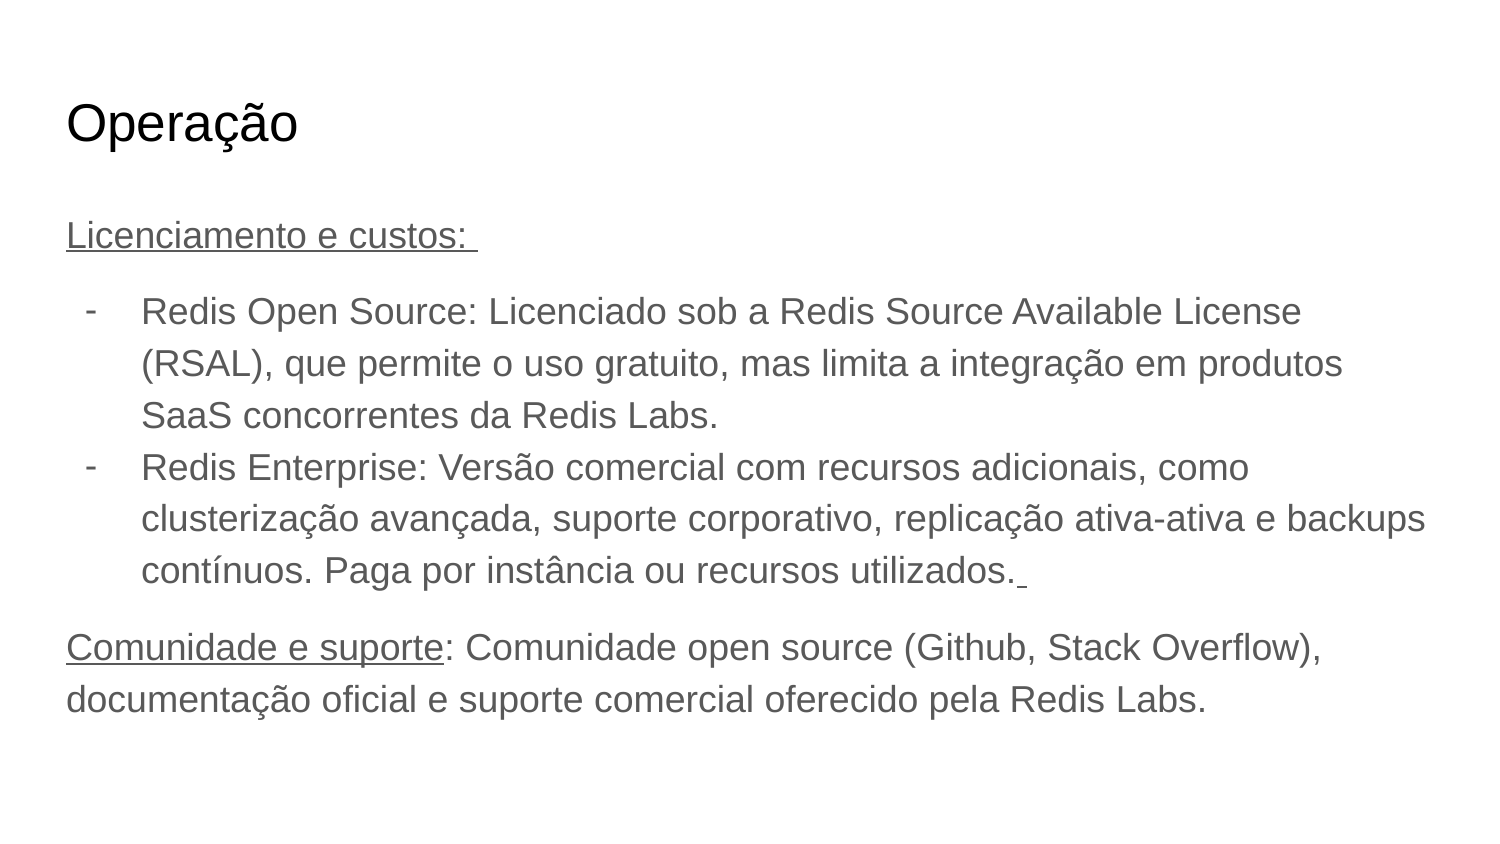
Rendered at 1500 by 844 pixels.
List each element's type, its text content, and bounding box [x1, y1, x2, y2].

list Licenciamento e custos: Redis Open Source: Licenciado sob a Redis Source Available License (RSAL), que permite o uso gratuito, mas limita a integração em produtos SaaS concorrentes da Redis Labs. Redis Enterprise: Versão comercial com recursos adicionais, como clusterização avançada, suporte corporativo, replicação ativa-ativa e backups contínuos. Paga por instância ou recursos utilizados. Comunidade e suporte: Comunidade open source (Github, Stack Overflow), documentação oficial e suporte comercial oferecido pela Redis Labs. [51, 189, 1449, 750]
title Operação [51, 72, 1449, 167]
